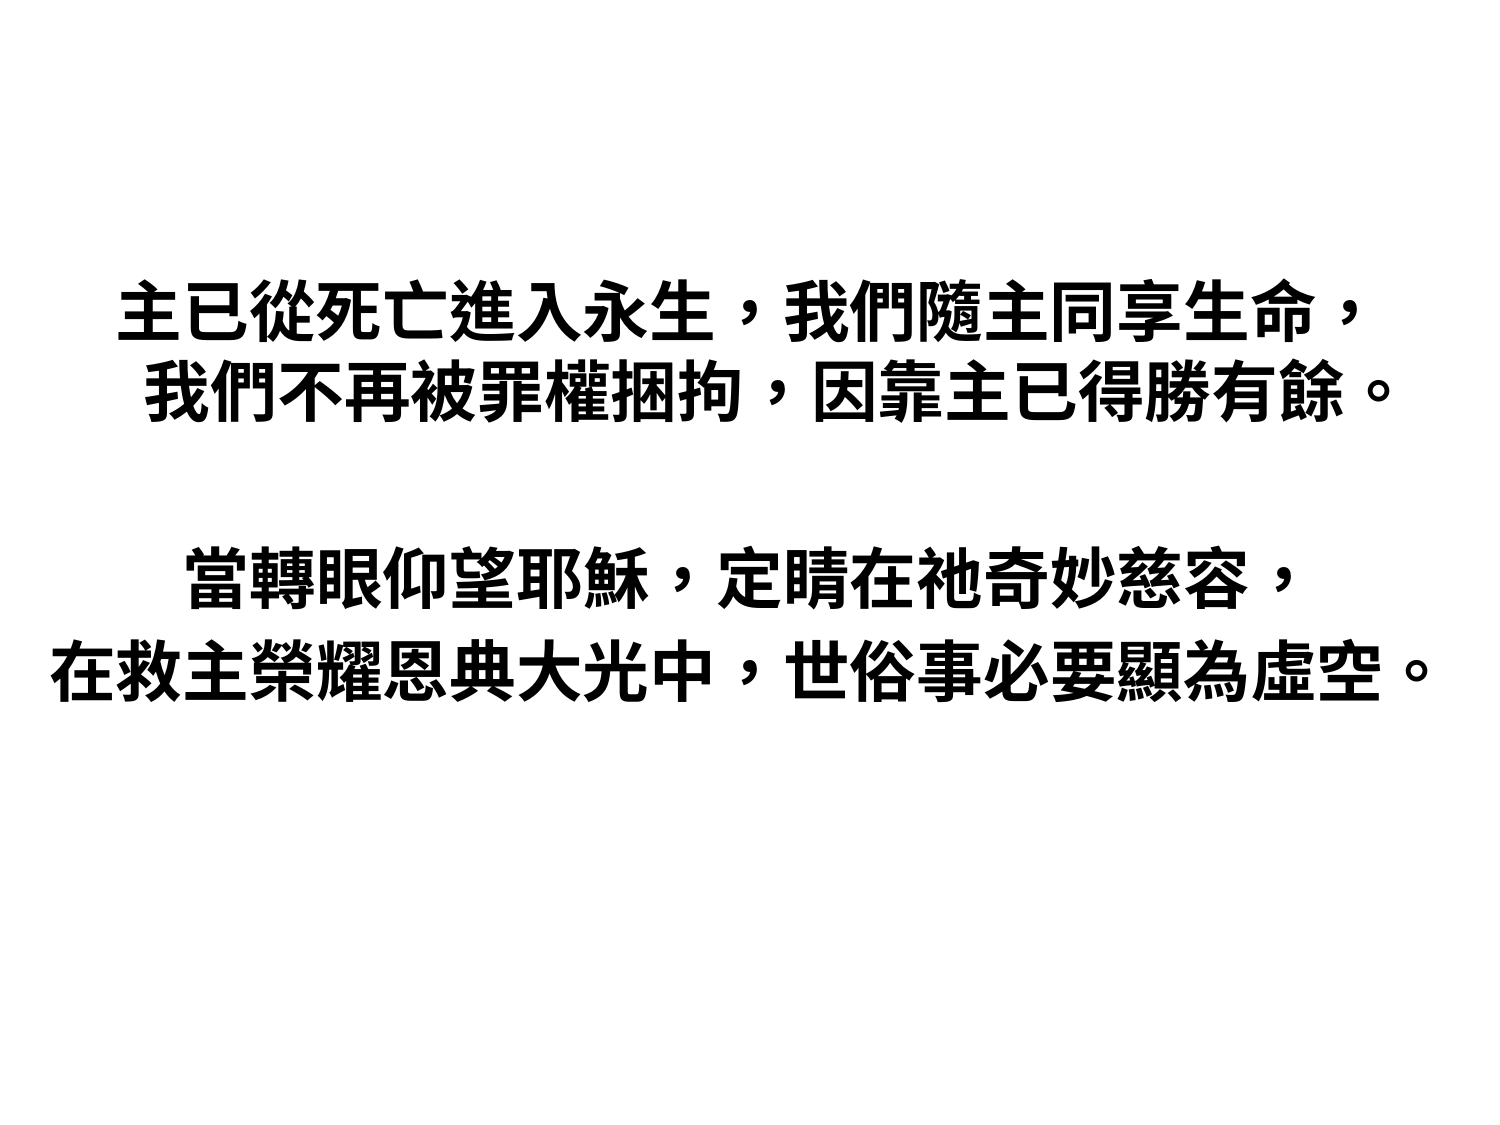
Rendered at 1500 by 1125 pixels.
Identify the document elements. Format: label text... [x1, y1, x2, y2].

list 主已從死亡進入永生，我們隨主同享生命， 我們不再被罪權捆拘，因靠主已得勝有餘。 當轉眼仰望耶穌，定睛在祂奇妙慈容， 在救主榮耀恩典大光中，世俗事必要顯為虛空。 [29, 262, 1471, 1005]
